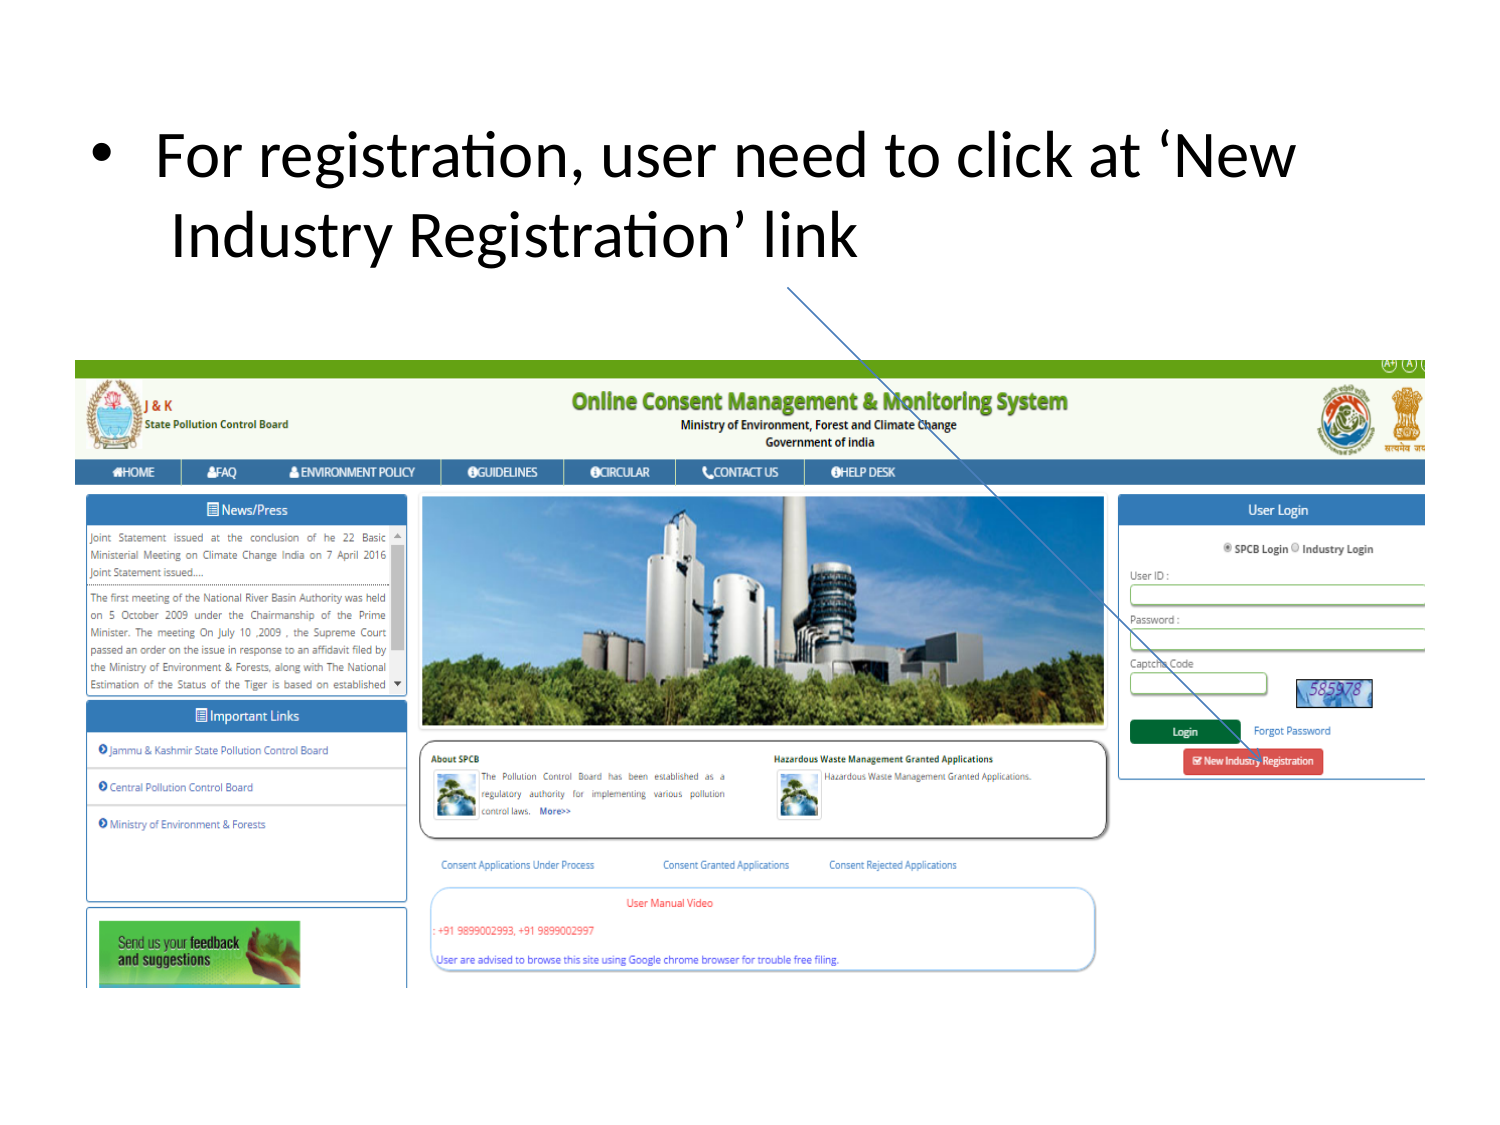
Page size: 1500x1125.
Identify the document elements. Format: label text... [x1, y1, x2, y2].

title For registration, user need to click at ‘New Industry Registration’ link [75, 45, 1425, 338]
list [74, 360, 1426, 988]
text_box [787, 287, 1263, 763]
